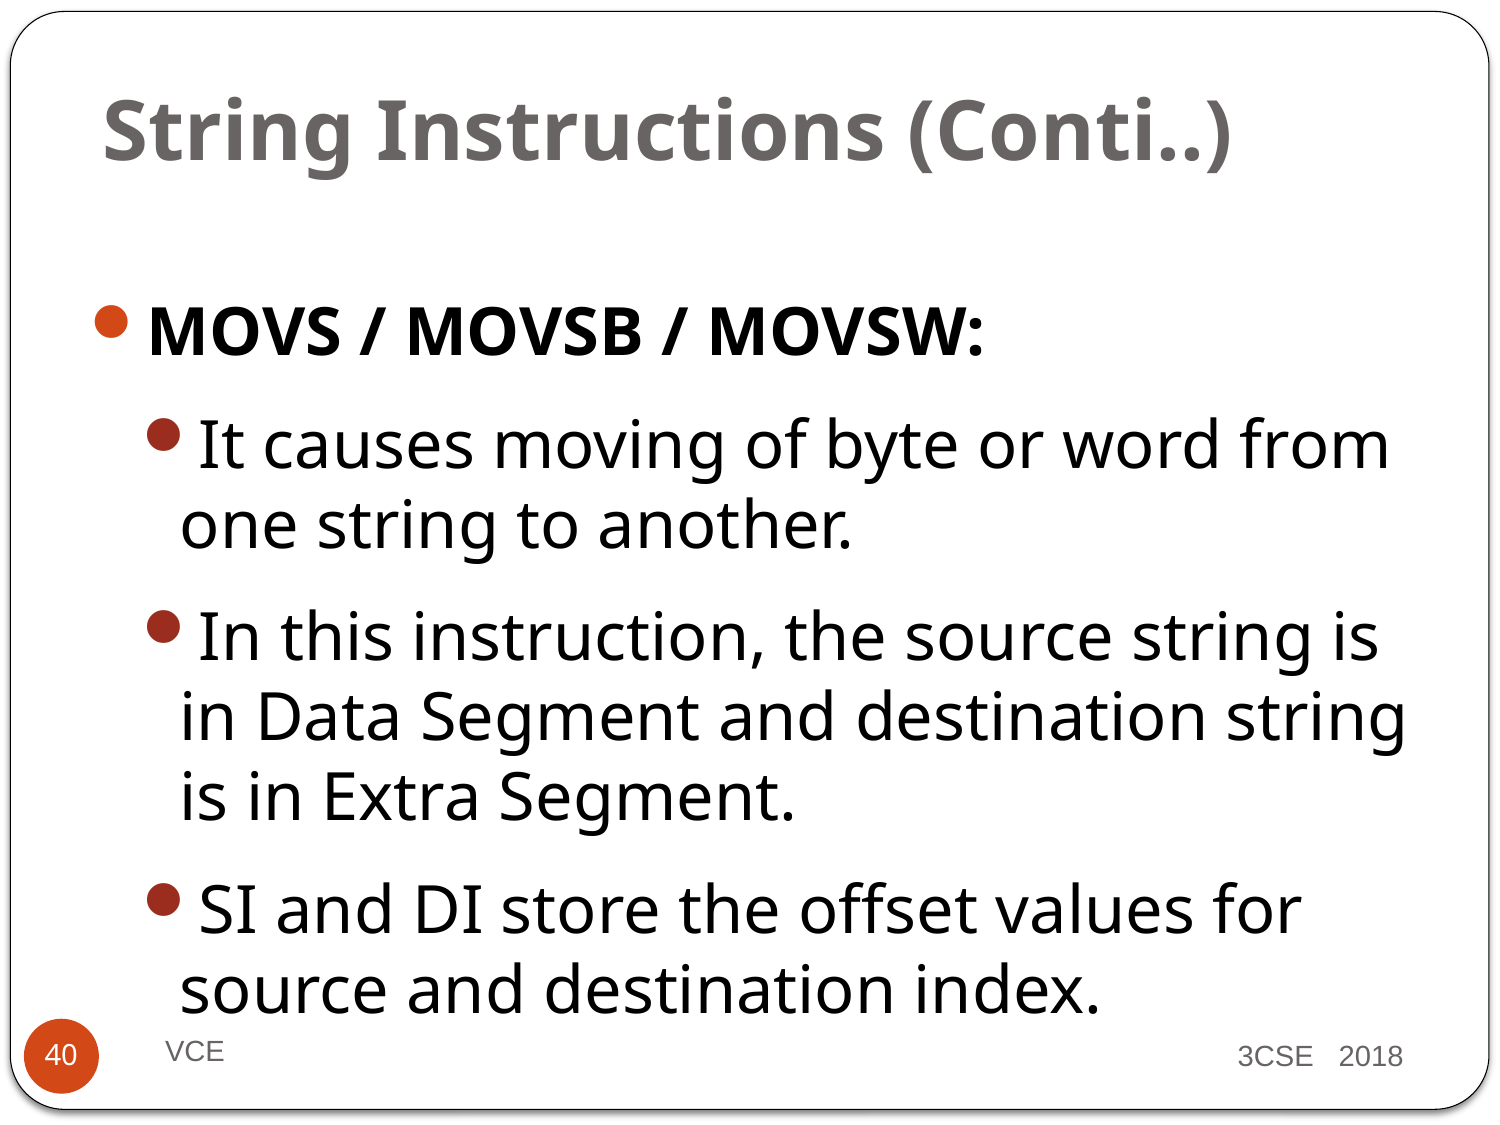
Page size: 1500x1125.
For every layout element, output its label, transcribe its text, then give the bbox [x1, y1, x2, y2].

list MOVS / MOVSB / MOVSW: It causes moving of byte or word from one string to another. In this instruction, the source string is in Data Segment and destination string is in Extra Segment. SI and DI store the offset values for source and destination index. [75, 281, 1425, 1038]
footer VCE [150, 1038, 800, 1088]
title String Instructions (Conti..) [87, 50, 1438, 193]
slide_number 40 [23, 1018, 99, 1094]
slide_number 3CSE 2018 [1012, 1038, 1419, 1094]
